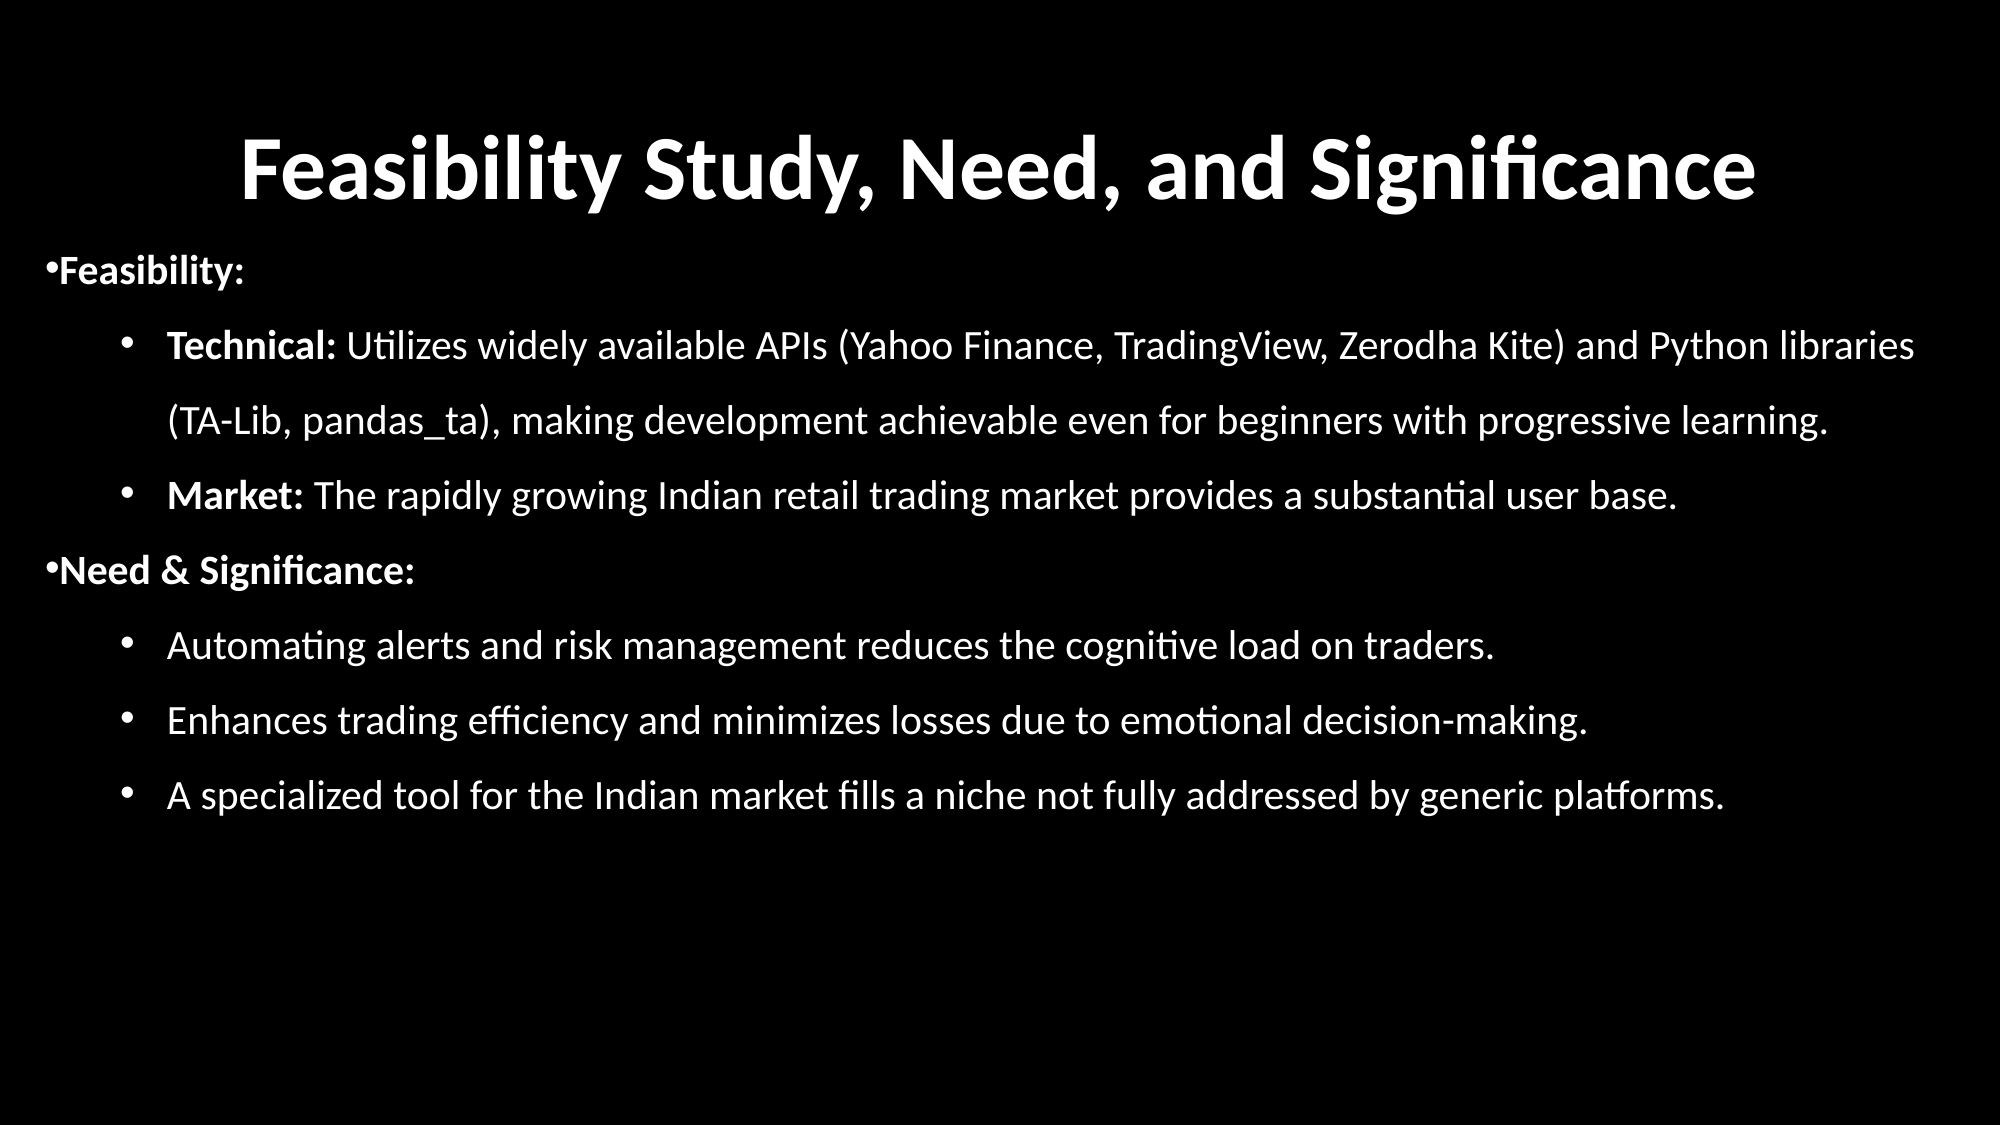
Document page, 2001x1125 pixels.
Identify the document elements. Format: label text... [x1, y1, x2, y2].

text_box Feasibility Study, Need, and Significance Feasibility: Technical: Utilizes widely available APIs (Yahoo Finance, TradingView, Zerodha Kite) and Python libraries (TA-Lib, pandas_ta), making development achievable even for beginners with progressive learning. Market: The rapidly growing Indian retail trading market provides a substantial user base. Need & Significance: Automating alerts and risk management reduces the cognitive load on traders. Enhances trading efficiency and minimizes losses due to emotional decision-making. A specialized tool for the Indian market fills a niche not fully addressed by generic platforms. [30, 45, 1970, 900]
